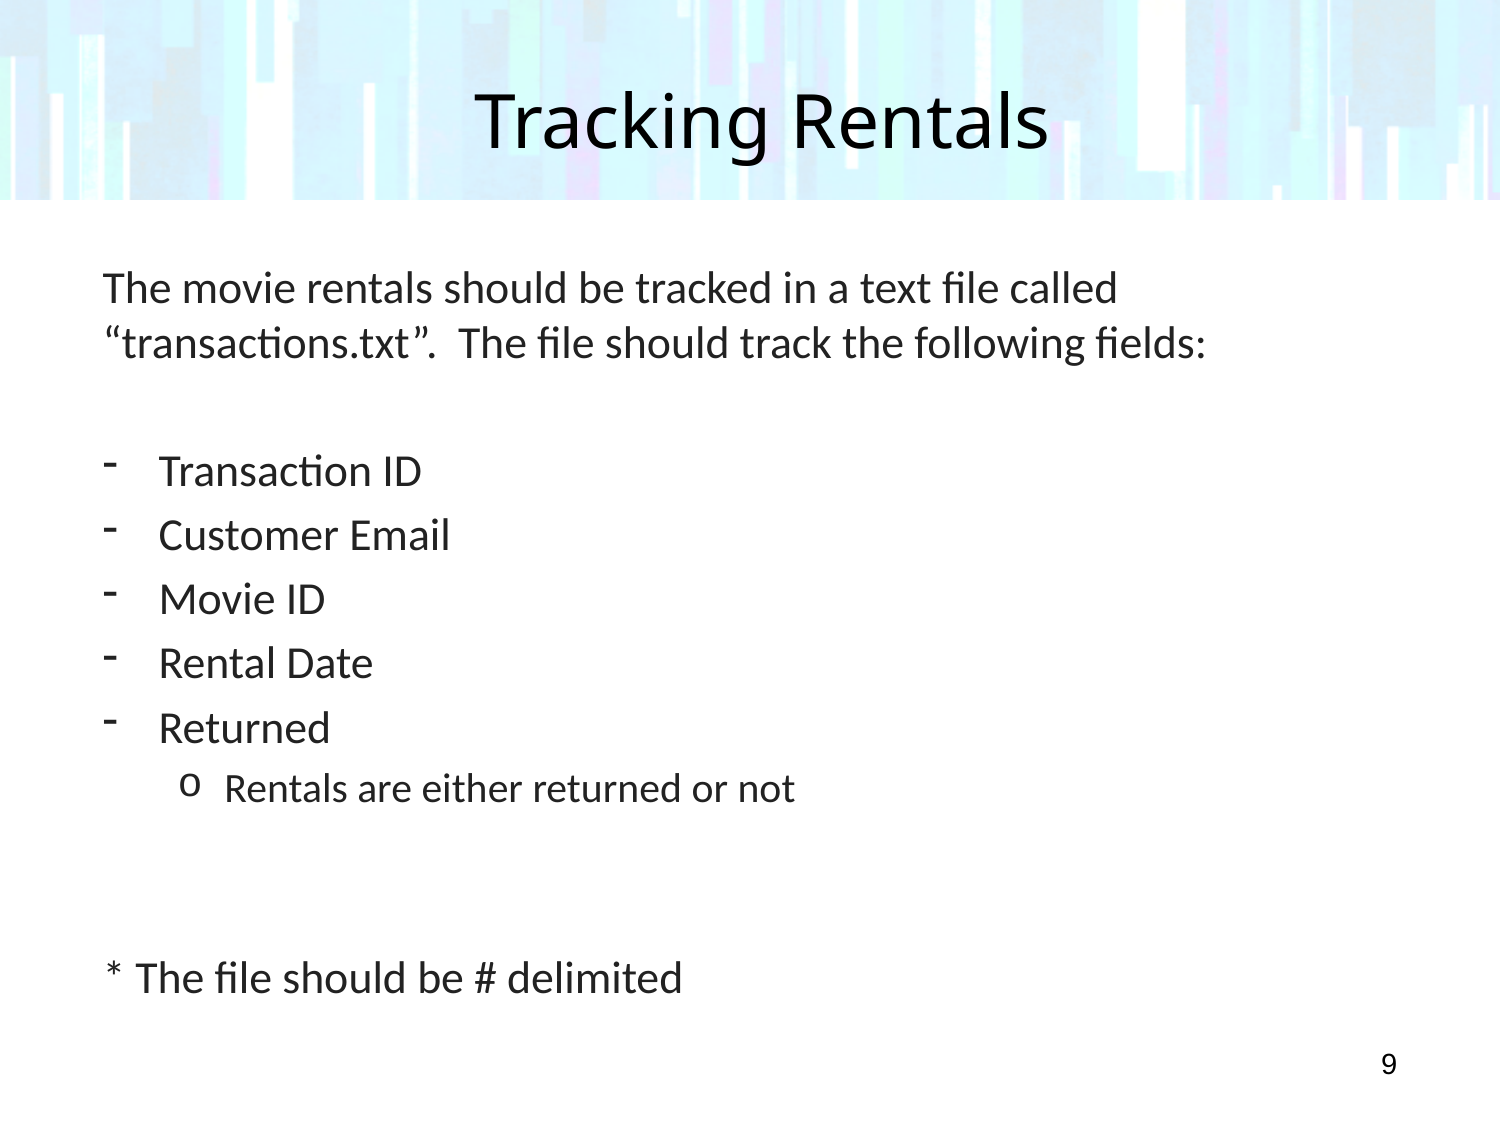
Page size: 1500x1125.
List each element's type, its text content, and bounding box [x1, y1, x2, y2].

slide_number 9 [1074, 1037, 1413, 1101]
title Tracking Rentals [99, 24, 1425, 213]
list The movie rentals should be tracked in a text file called “transactions.txt”. The file should track the following fields: Transaction ID Customer Email Movie ID Rental Date Returned Rentals are either returned or not * The file should be # delimited [87, 249, 1413, 1100]
